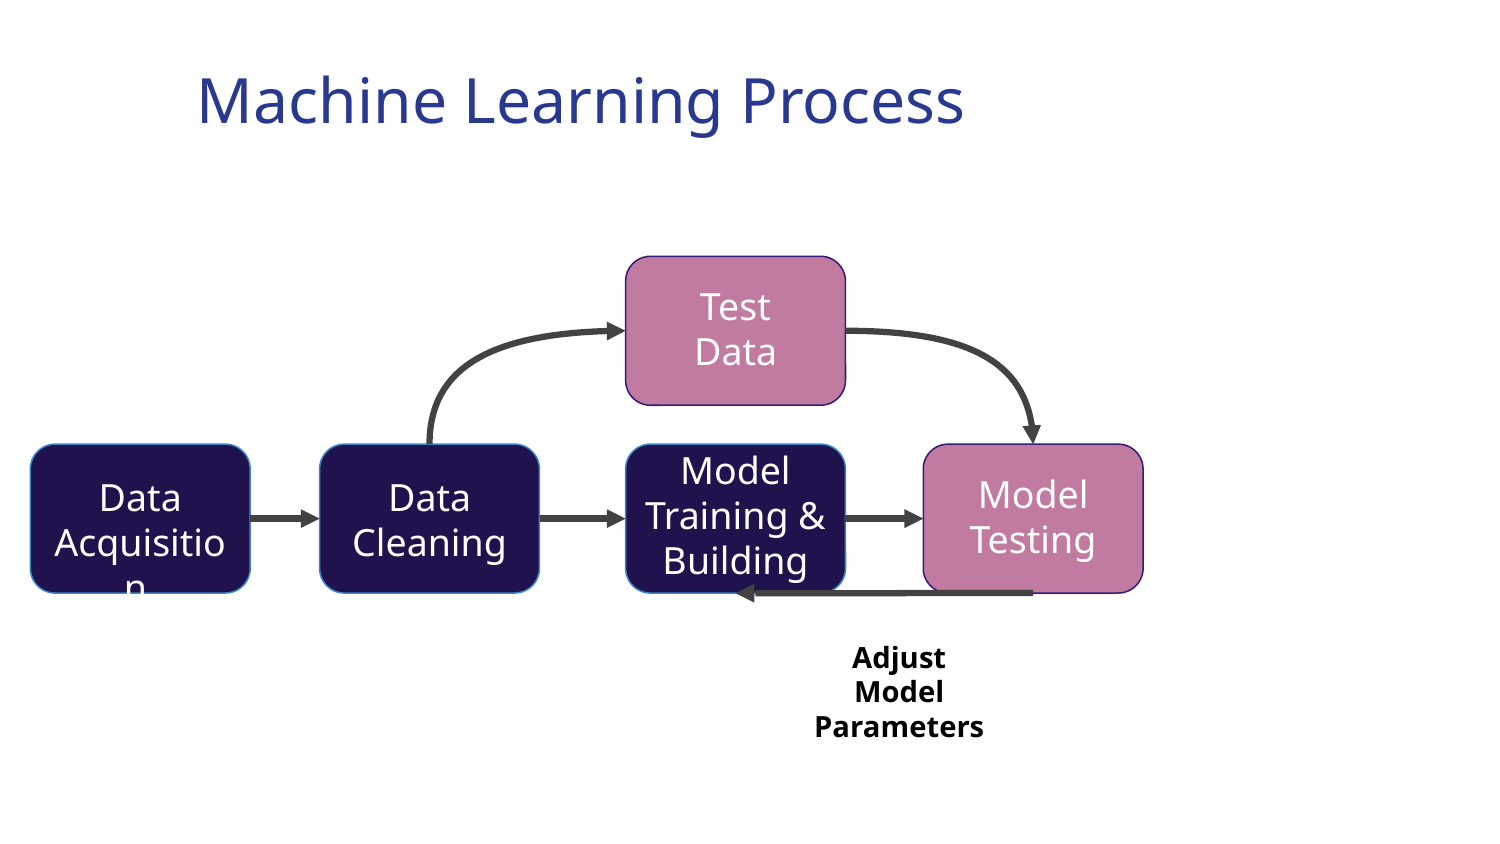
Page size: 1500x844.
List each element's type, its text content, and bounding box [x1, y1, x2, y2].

text_box Model Testing [923, 456, 1144, 556]
text_box [319, 560, 540, 594]
text_box Model Training & Building [625, 431, 846, 532]
text_box Machine Learning Process [181, 45, 1500, 146]
text_box [625, 532, 846, 594]
text_box [629, 256, 842, 268]
text_box [32, 444, 249, 459]
text_box [321, 444, 465, 459]
text_box [30, 560, 251, 594]
text_box Adjust Model Parameters [888, 623, 1010, 738]
text_box Test Data [625, 268, 846, 369]
text_box Data Acquisition [30, 459, 251, 560]
text_box [926, 444, 1140, 456]
text_box Data Cleaning [319, 459, 540, 560]
text_box [170, 34, 1330, 157]
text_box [845, 330, 1034, 445]
text_box Adjust Model Parameters [789, 623, 879, 738]
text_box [470, 289, 585, 486]
text_box [625, 369, 840, 406]
text_box [923, 556, 1144, 594]
